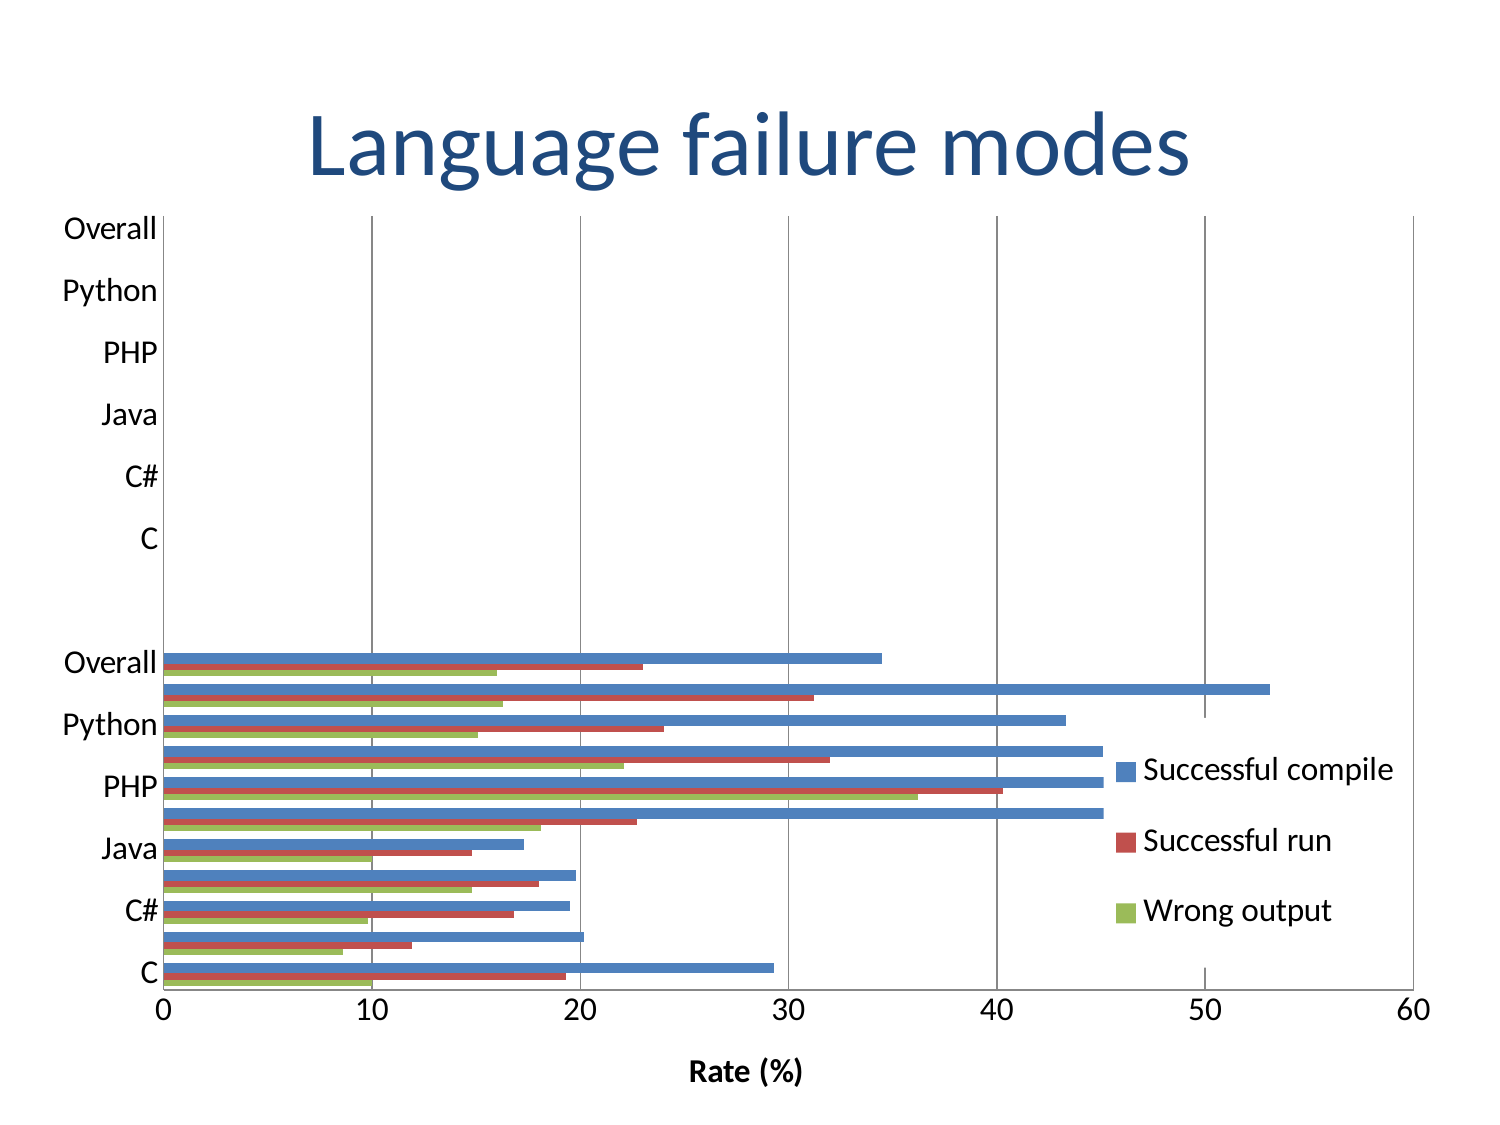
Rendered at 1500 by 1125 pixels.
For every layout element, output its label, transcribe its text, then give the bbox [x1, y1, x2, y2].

title Language failure modes [75, 45, 1425, 194]
chart [33, 196, 1460, 1125]
